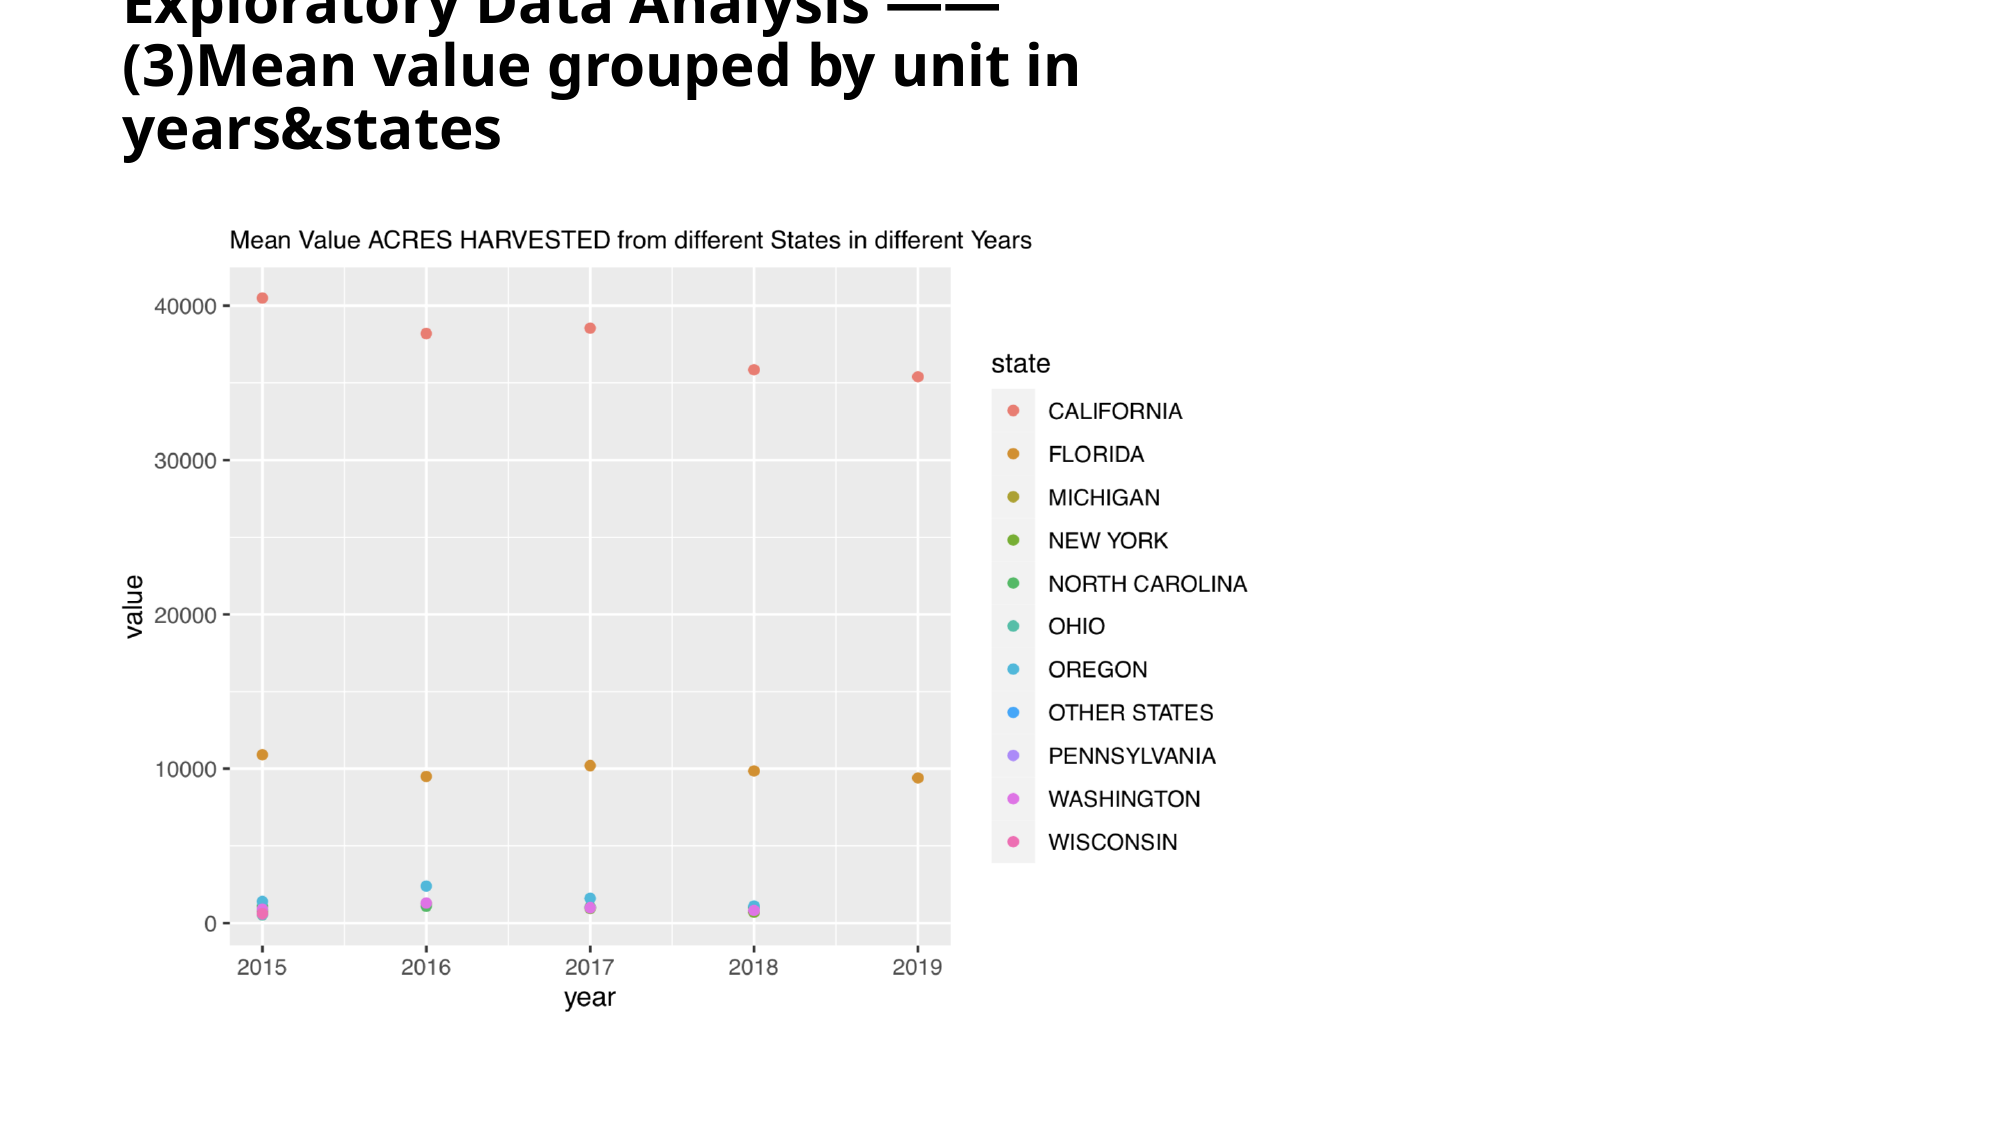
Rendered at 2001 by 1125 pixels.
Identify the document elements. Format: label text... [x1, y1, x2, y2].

picture [59, 219, 1352, 1021]
title Exploratory Data Analysis —— (3)Mean value grouped by unit in years&states [107, 105, 1466, 170]
